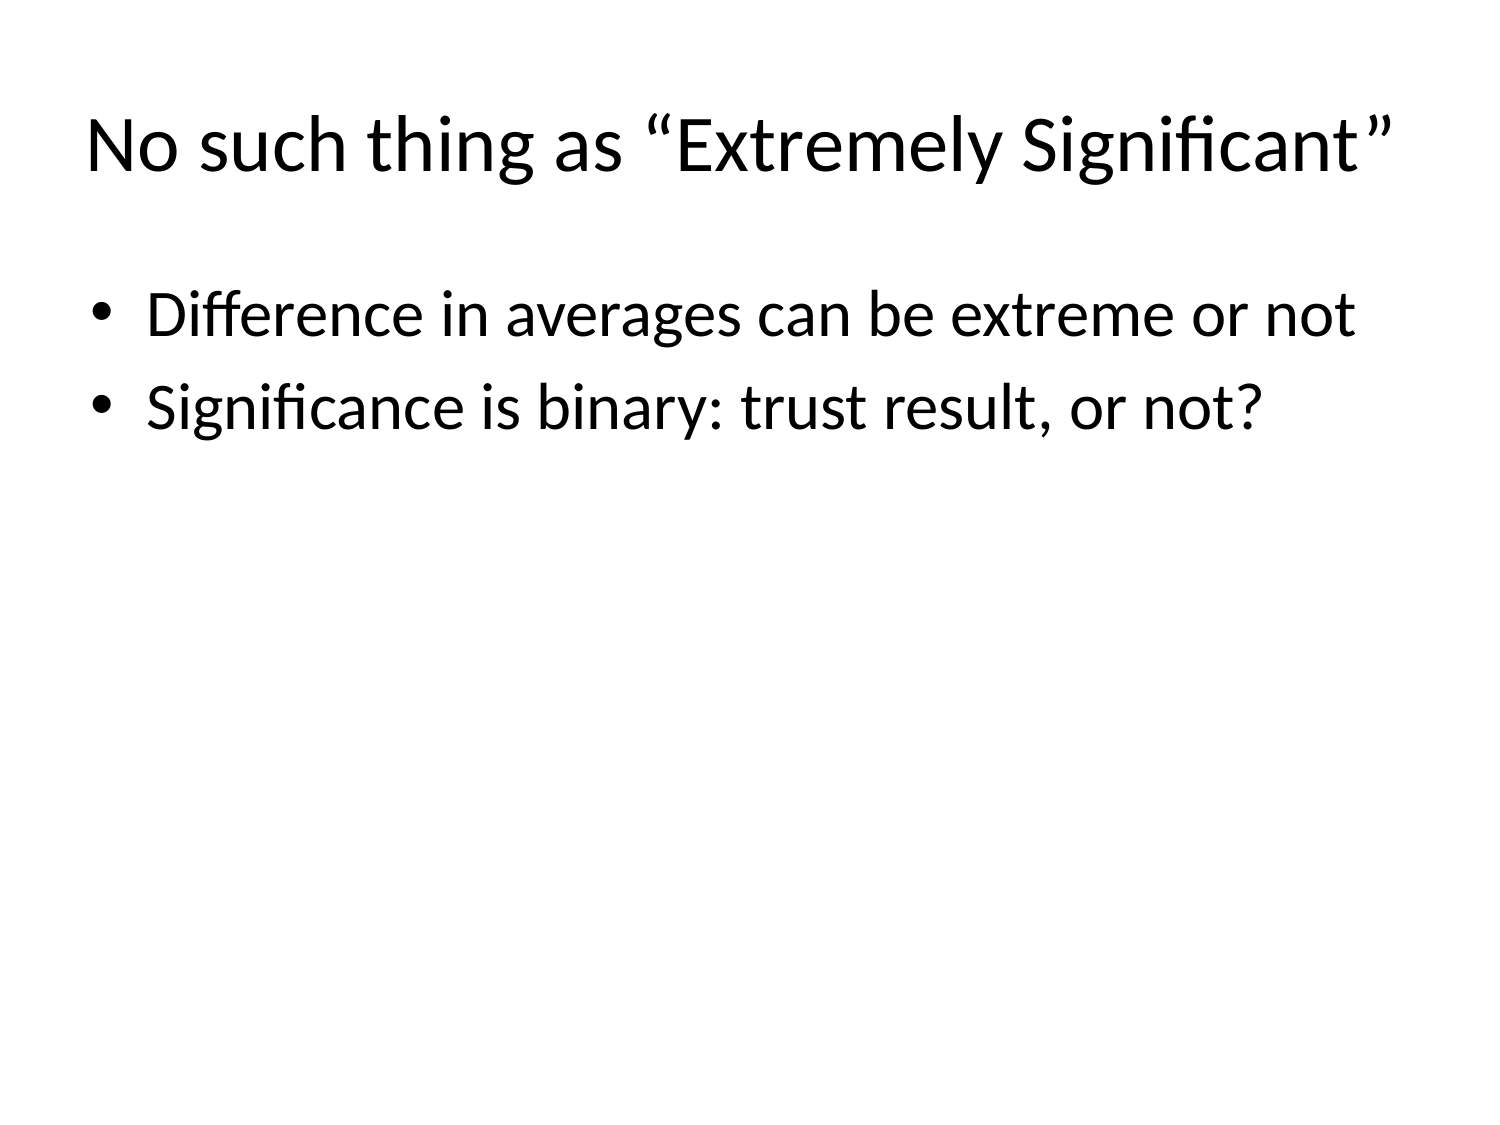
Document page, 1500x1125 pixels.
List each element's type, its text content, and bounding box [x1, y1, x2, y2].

title No such thing as “Extremely Significant” [30, 45, 1454, 233]
list Difference in averages can be extreme or not Significance is binary: trust result, or not? [75, 262, 1425, 1005]
